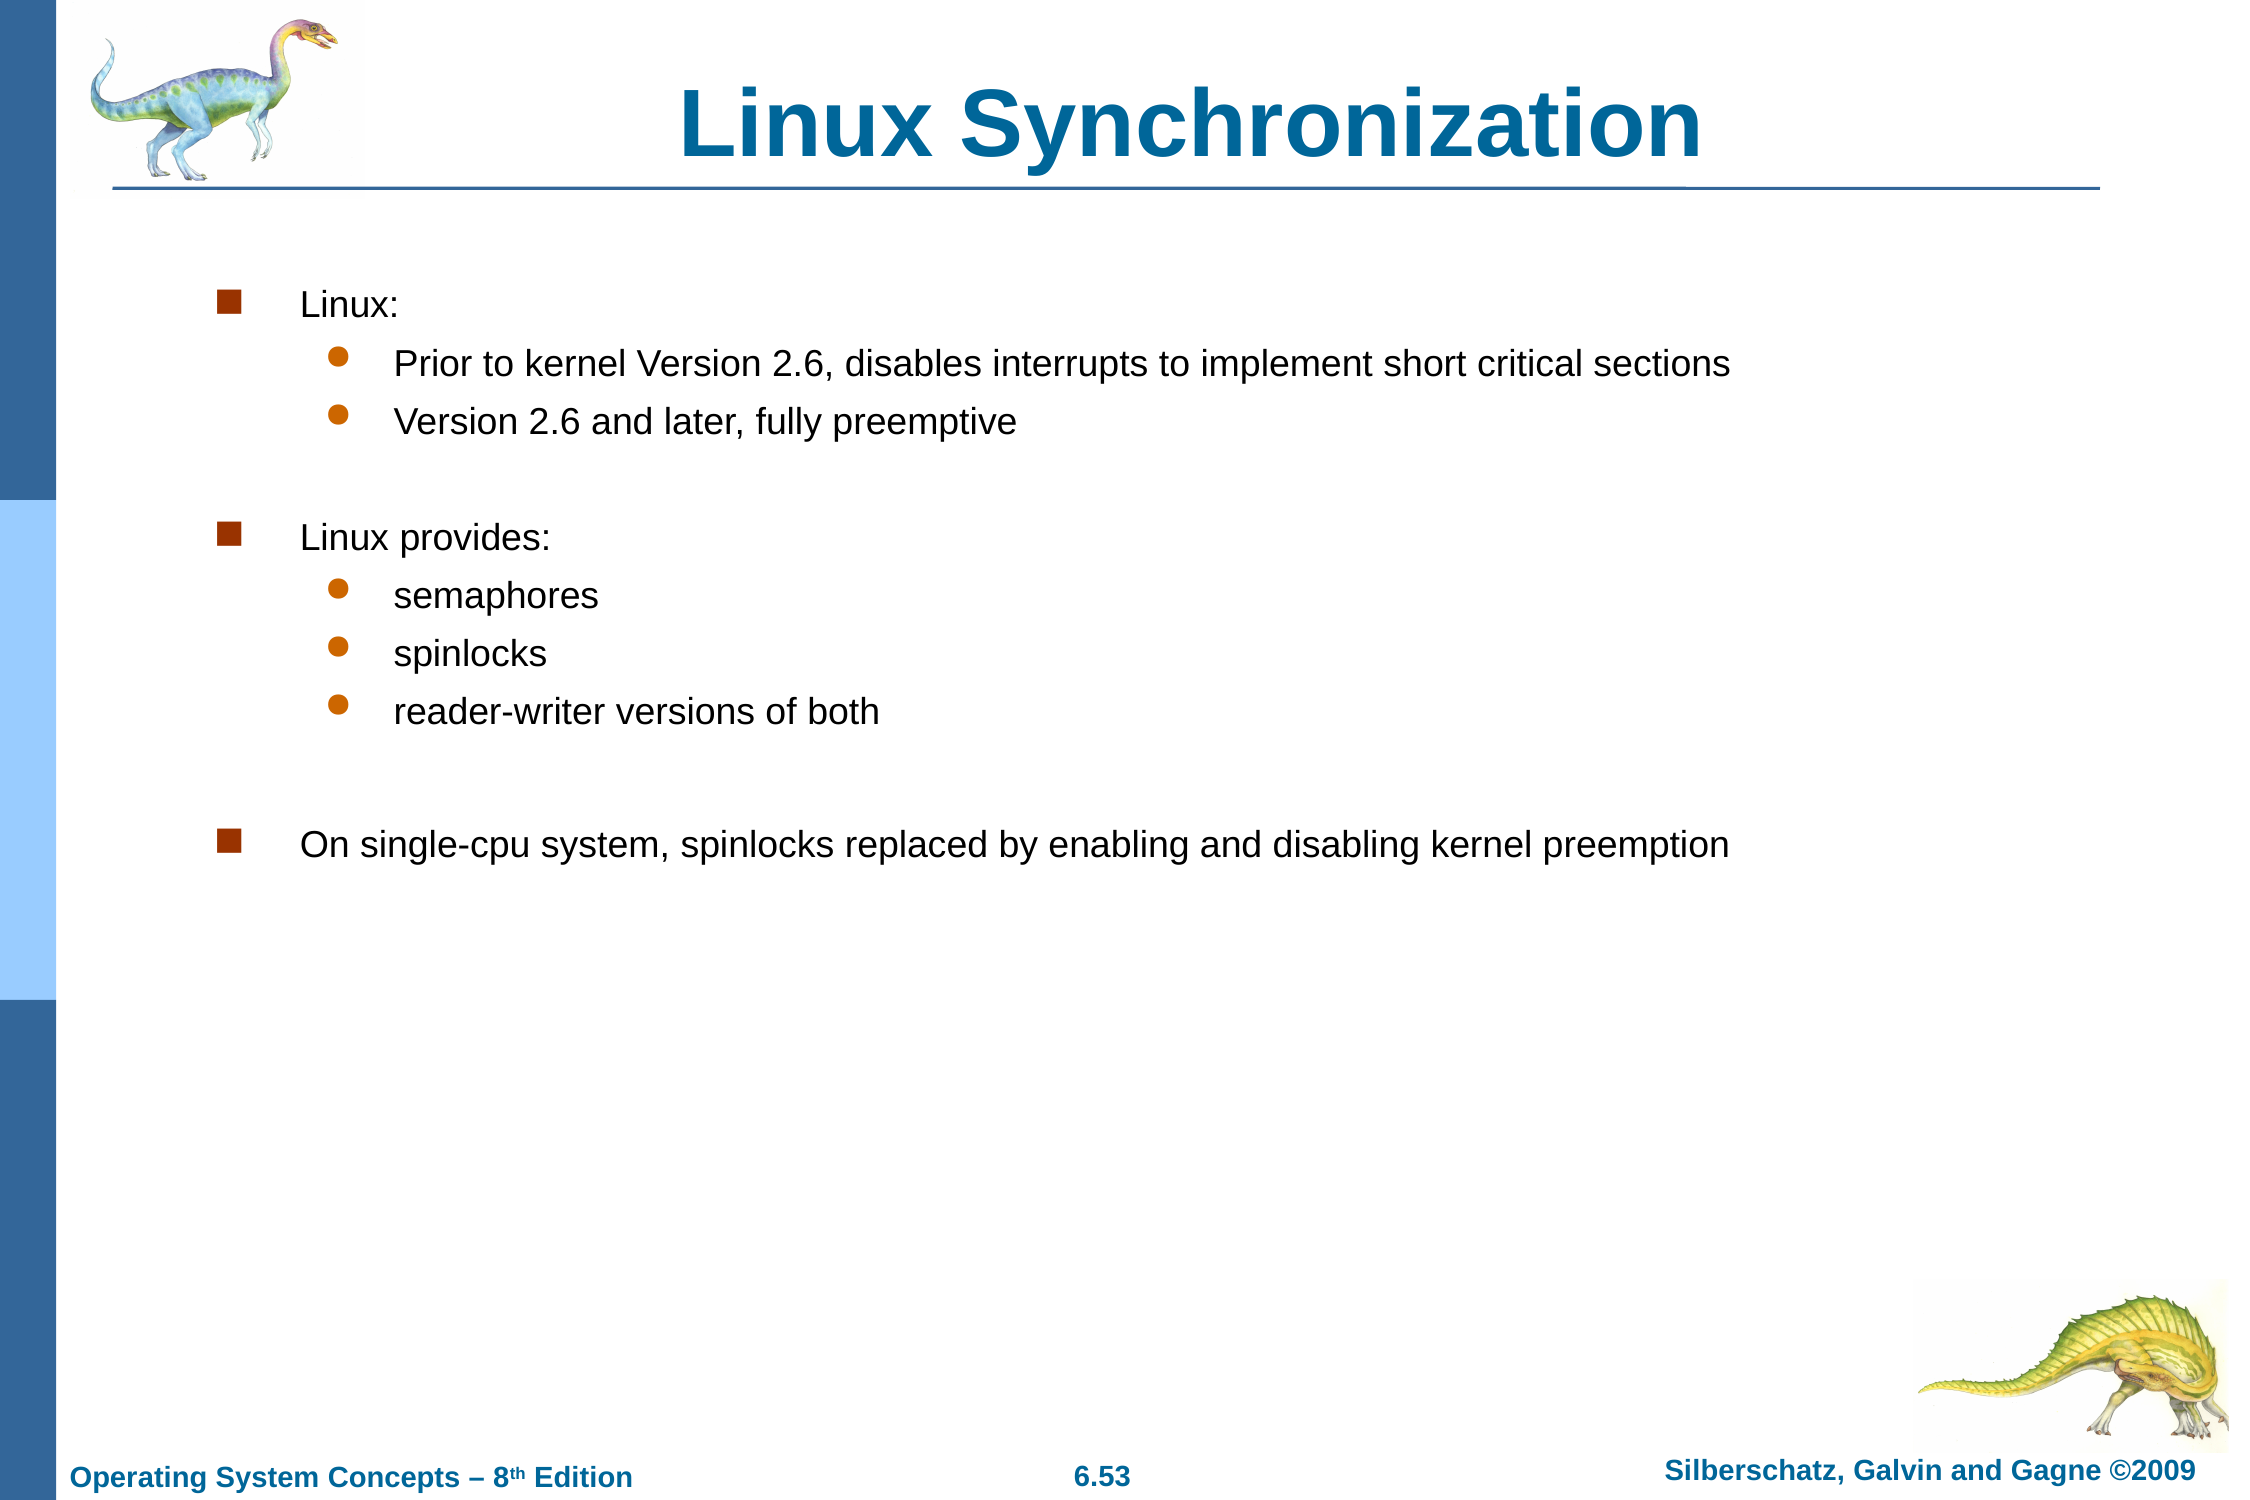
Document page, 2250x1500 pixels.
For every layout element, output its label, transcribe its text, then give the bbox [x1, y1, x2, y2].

list Linux: Prior to kernel Version 2.6, disables interrupts to implement short critical sections Version 2.6 and later, fully preemptive Linux provides: semaphores spinlocks reader-writer versions of both On single-cpu system, spinlocks replaced by enabling and disabling kernel preemption [198, 269, 2089, 1261]
picture [70, 0, 365, 199]
title Linux Synchronization [245, 60, 2138, 187]
picture [1913, 1279, 2229, 1453]
